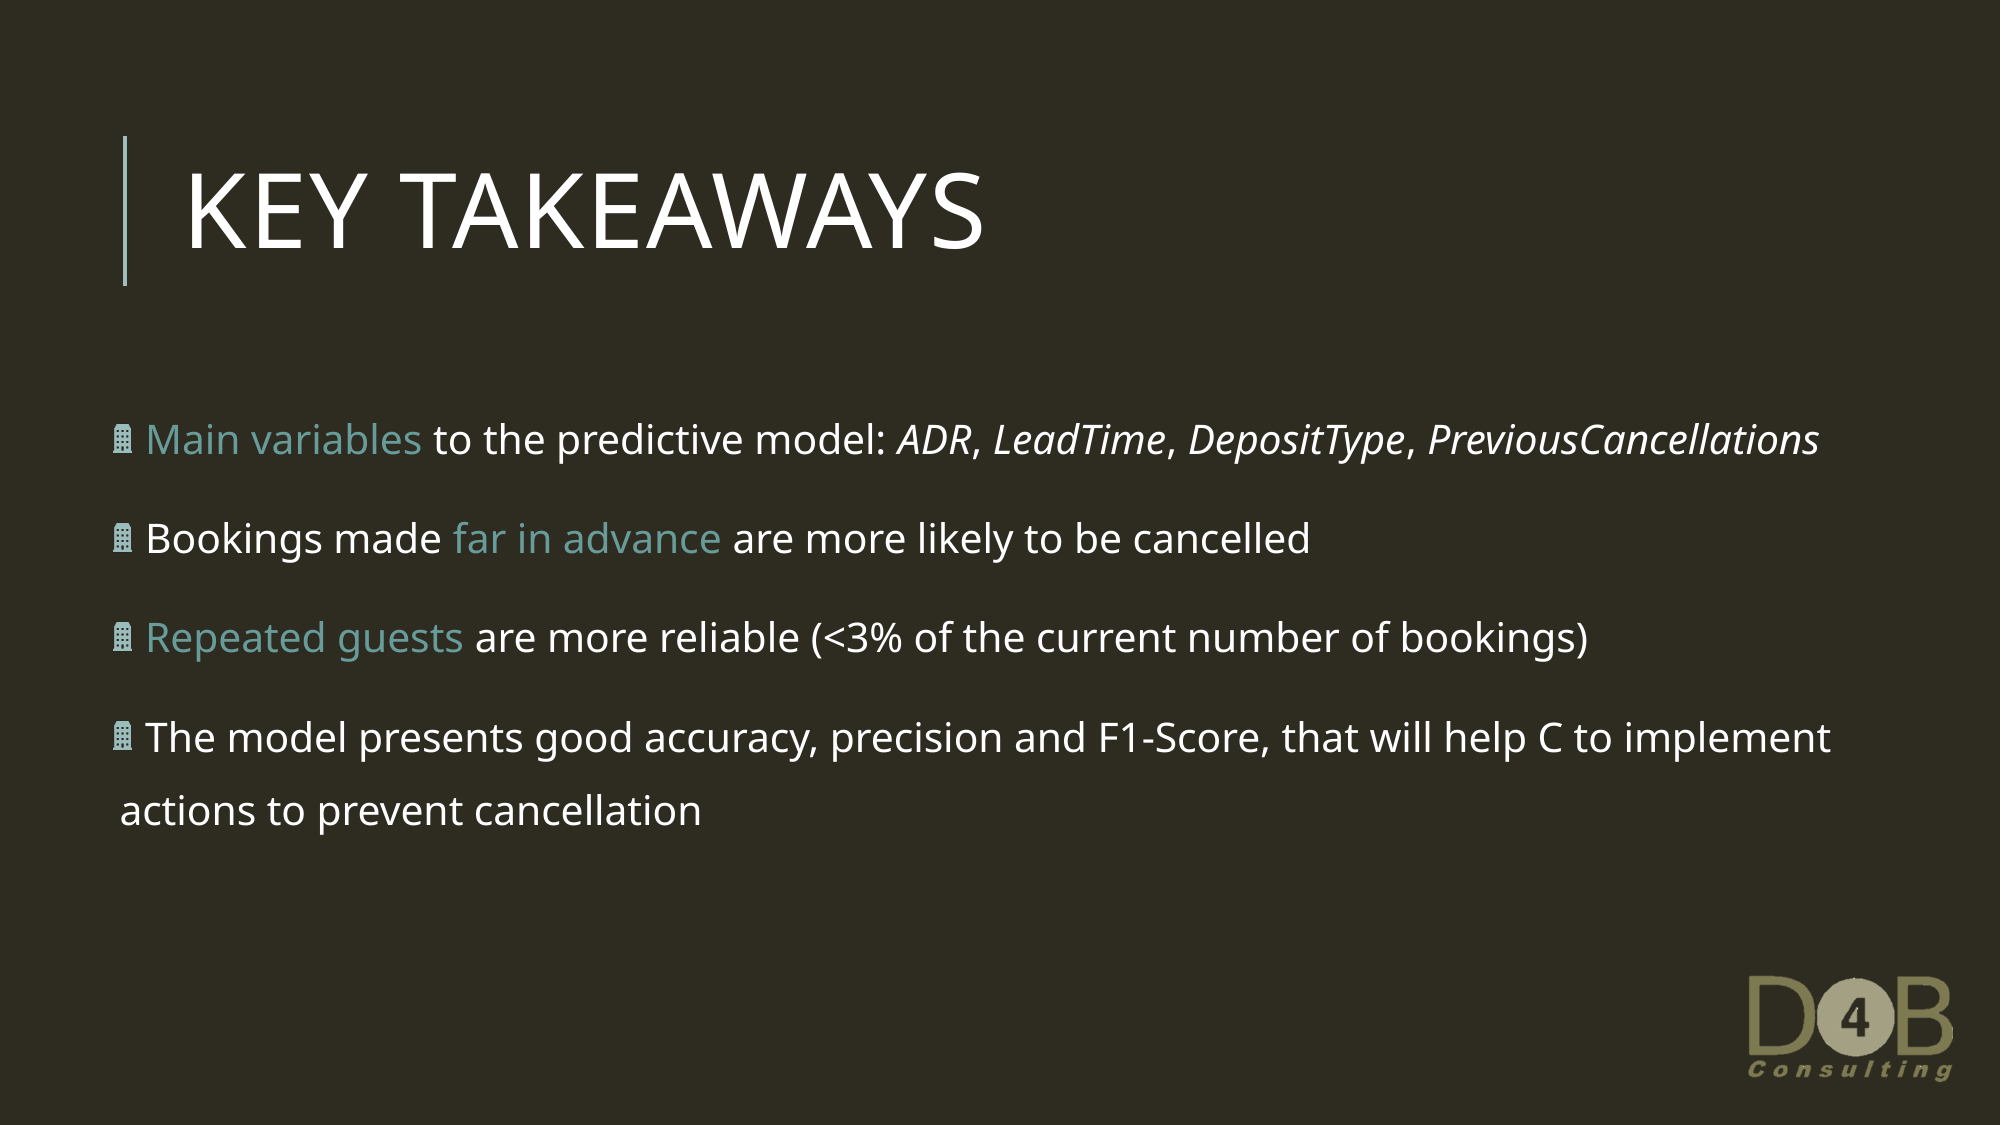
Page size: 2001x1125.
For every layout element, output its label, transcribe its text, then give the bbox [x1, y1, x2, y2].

picture [106, 521, 139, 554]
picture [106, 620, 139, 653]
picture [106, 422, 139, 455]
picture [1743, 971, 1957, 1087]
text_box Main variables to the predictive model: ADR, LeadTime, DepositType, PreviousCancellations Bookings made far in advance are more likely to be cancelled Repeated guests are more reliable (<3% of the current number of bookings) The model presents good accuracy, precision and F1-Score, that will help C to implement actions to prevent cancellation [98, 382, 1887, 972]
picture [106, 719, 139, 752]
title Key Takeaways [168, 96, 1763, 342]
